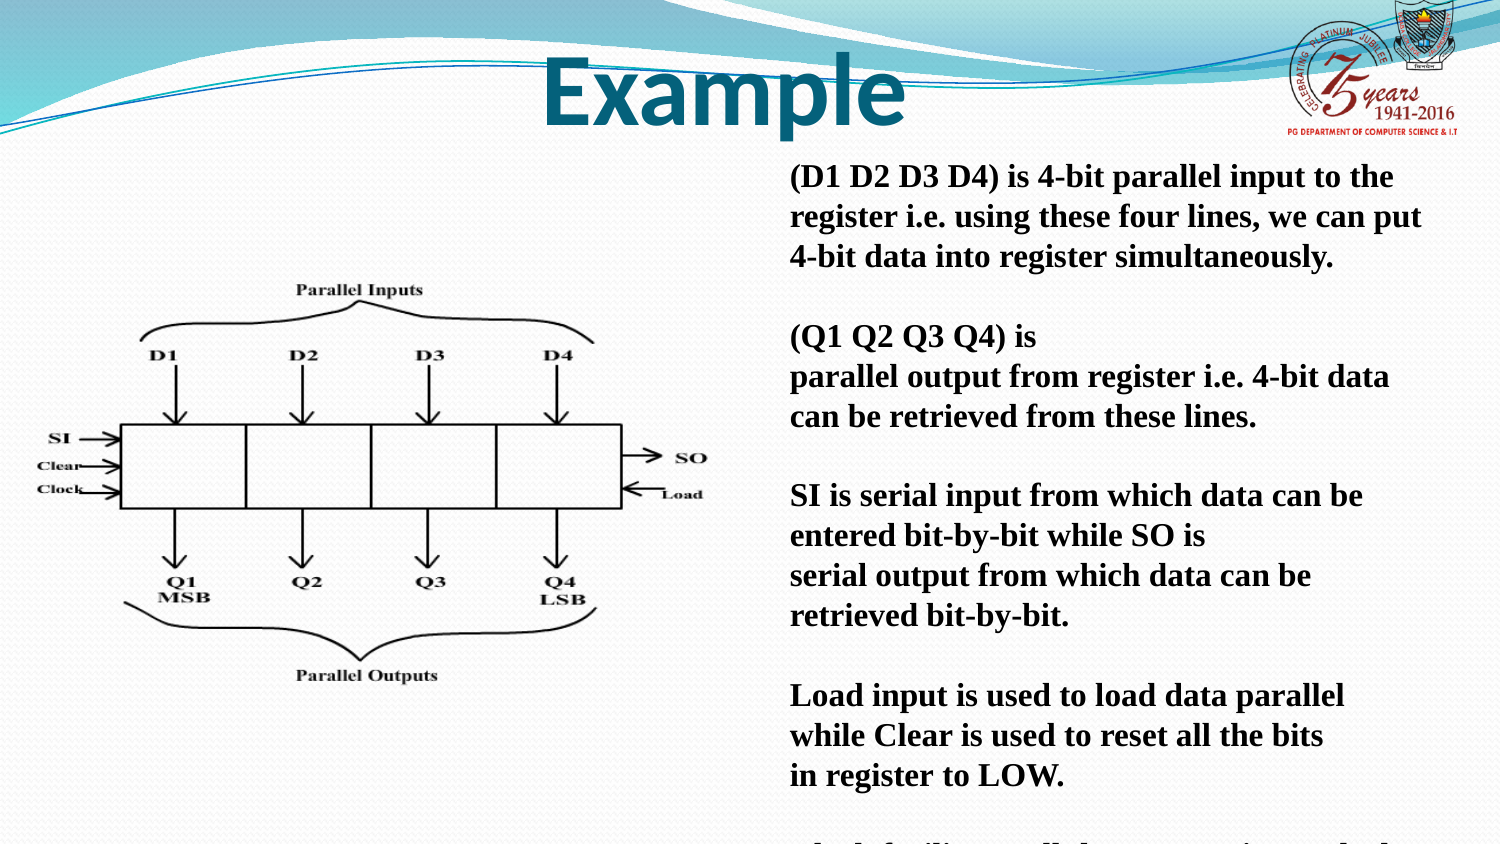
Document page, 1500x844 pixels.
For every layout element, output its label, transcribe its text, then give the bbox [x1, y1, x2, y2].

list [0, 271, 740, 713]
title Example [50, 5, 1285, 147]
picture [1287, 0, 1457, 135]
list (D1 D2 D3 D4) is 4-bit parallel input to the register i.e. using these four lines, we can put 4-bit data into register simultaneously. (Q1 Q2 Q3 Q4) is parallel output from register i.e. 4-bit data can be retrieved from these lines. SI is serial input from which data can be entered bit-by-bit while SO is serial output from which data can be retrieved bit-by-bit. Load input is used to load data parallel while Clear is used to reset all the bits in register to LOW. Clock facilitates all these operations. Clock could be level or edge triggered depending on design requirements. [774, 146, 1438, 766]
